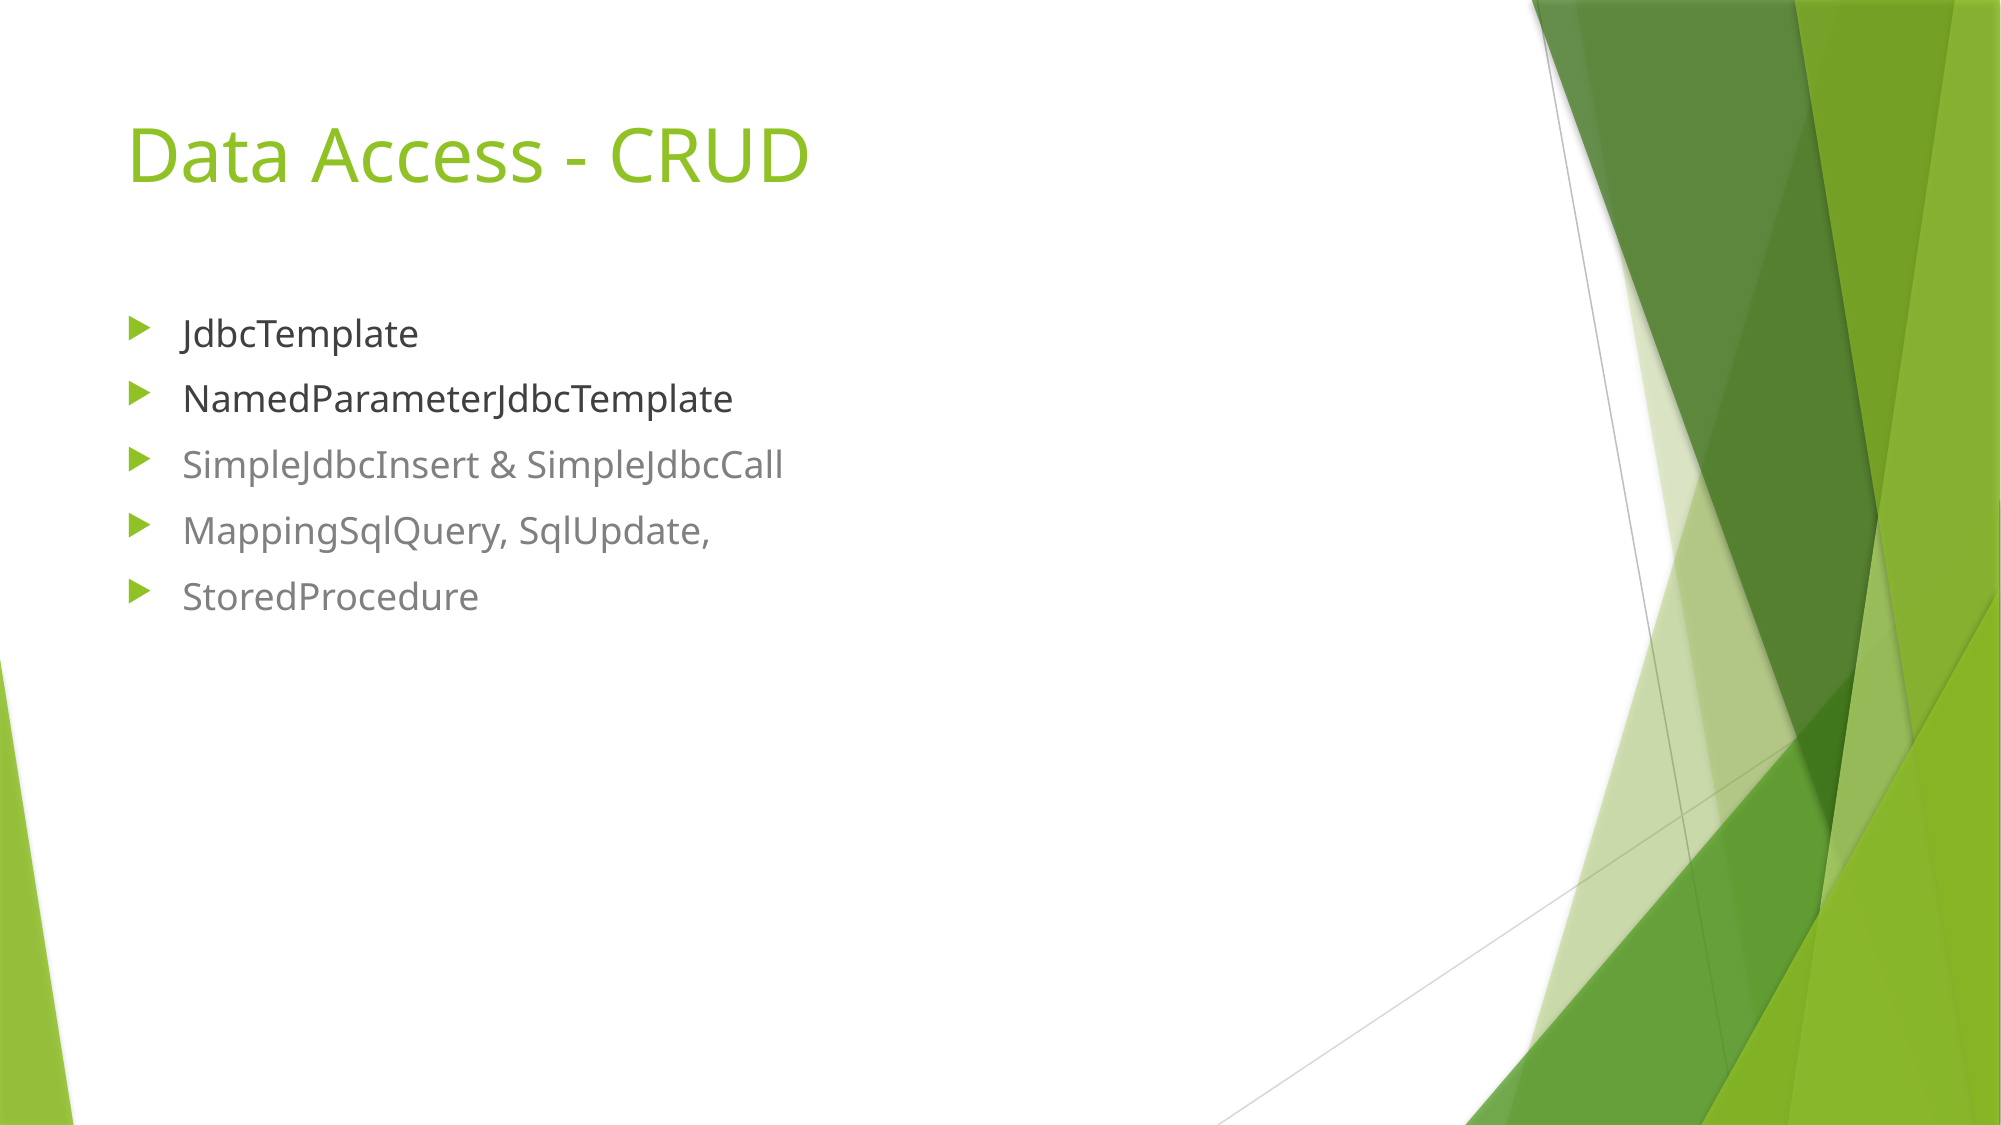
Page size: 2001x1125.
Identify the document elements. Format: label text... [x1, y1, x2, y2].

title Data Access - CRUD [111, 99, 1522, 223]
list JdbcTemplate NamedParameterJdbcTemplate SimpleJdbcInsert & SimpleJdbcCall MappingSqlQuery, SqlUpdate, StoredProcedure [111, 302, 1522, 939]
